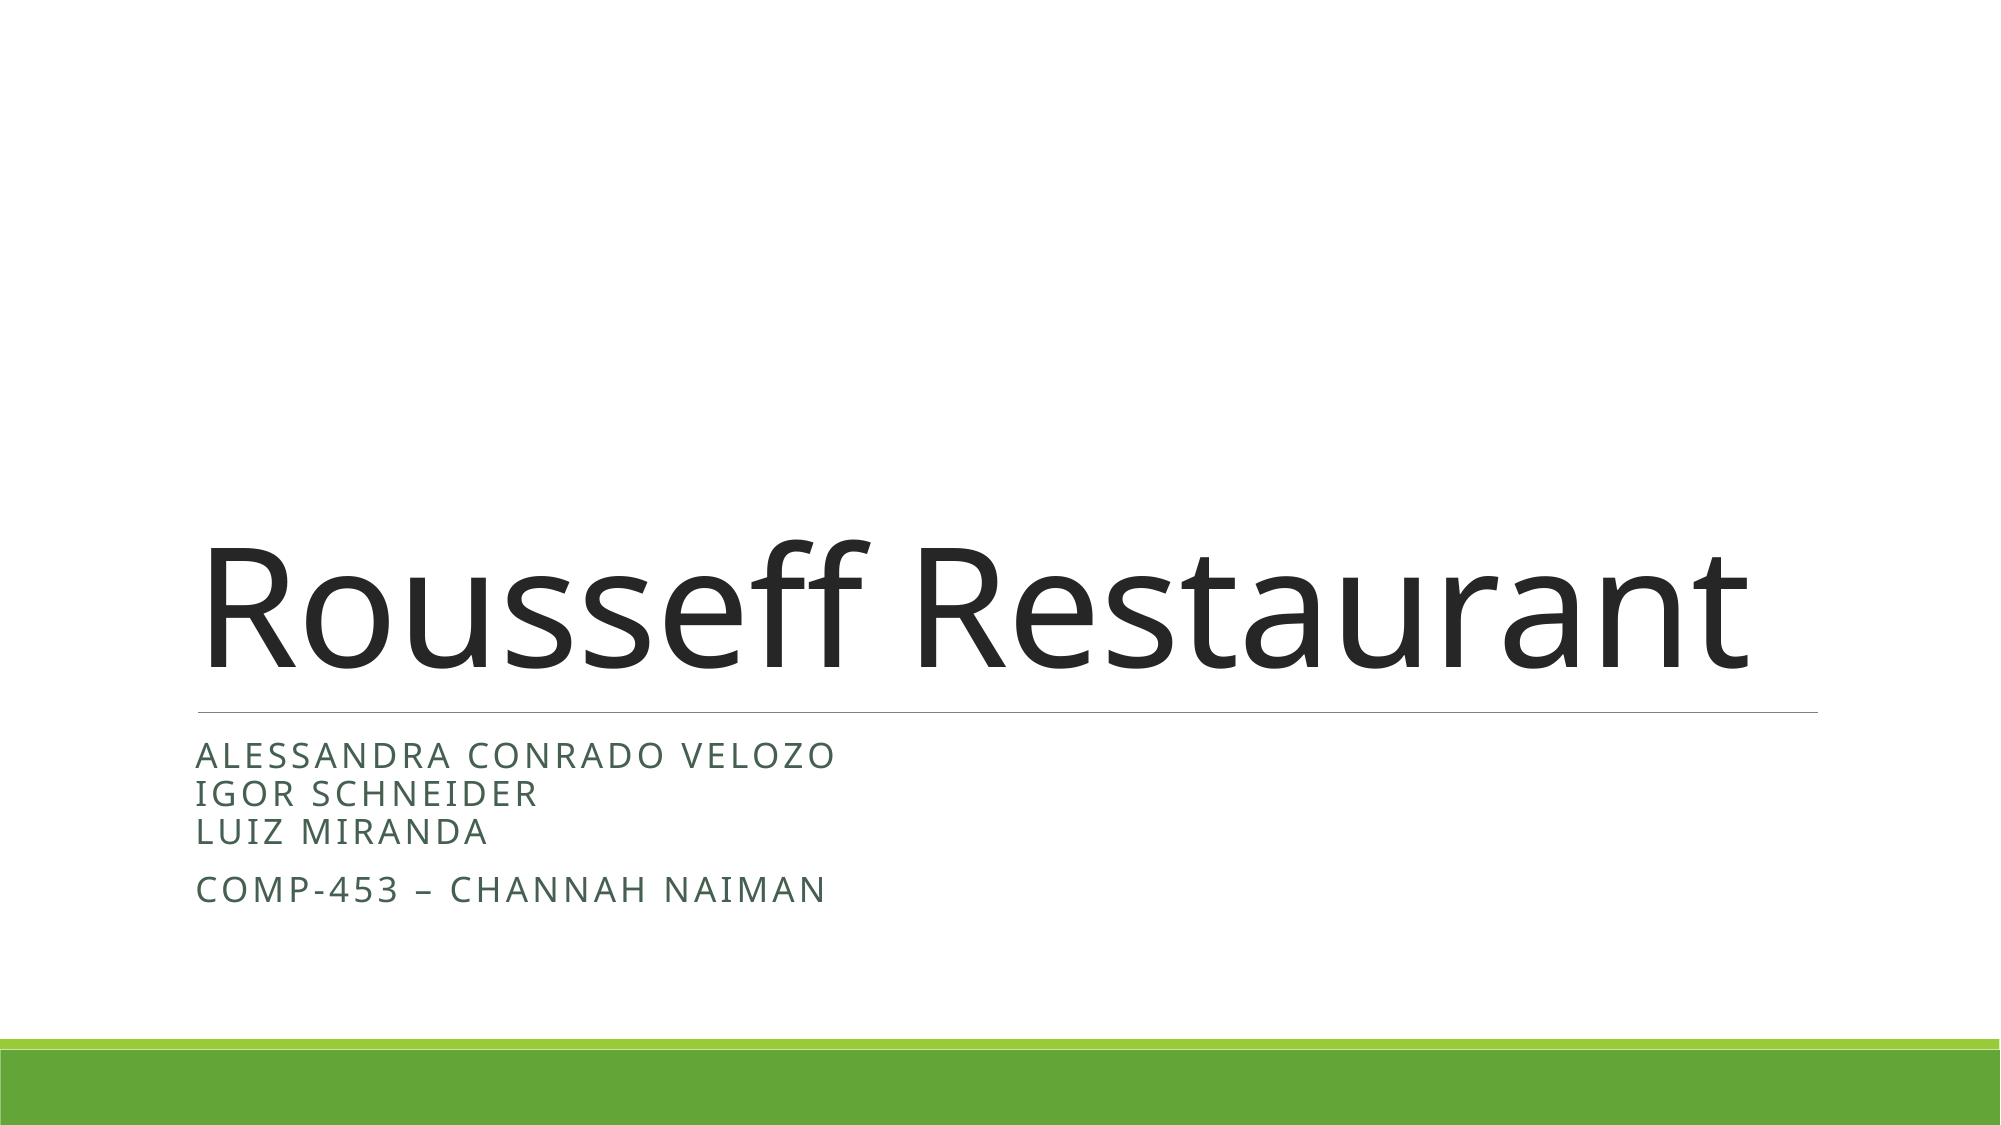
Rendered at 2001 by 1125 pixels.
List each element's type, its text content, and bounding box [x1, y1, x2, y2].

subtitle Alessandra Conrado Velozo Igor Schneider Luiz Miranda Comp-453 – Channah Naiman [180, 730, 1831, 919]
title Rousseff Restaurant [180, 124, 1830, 710]
